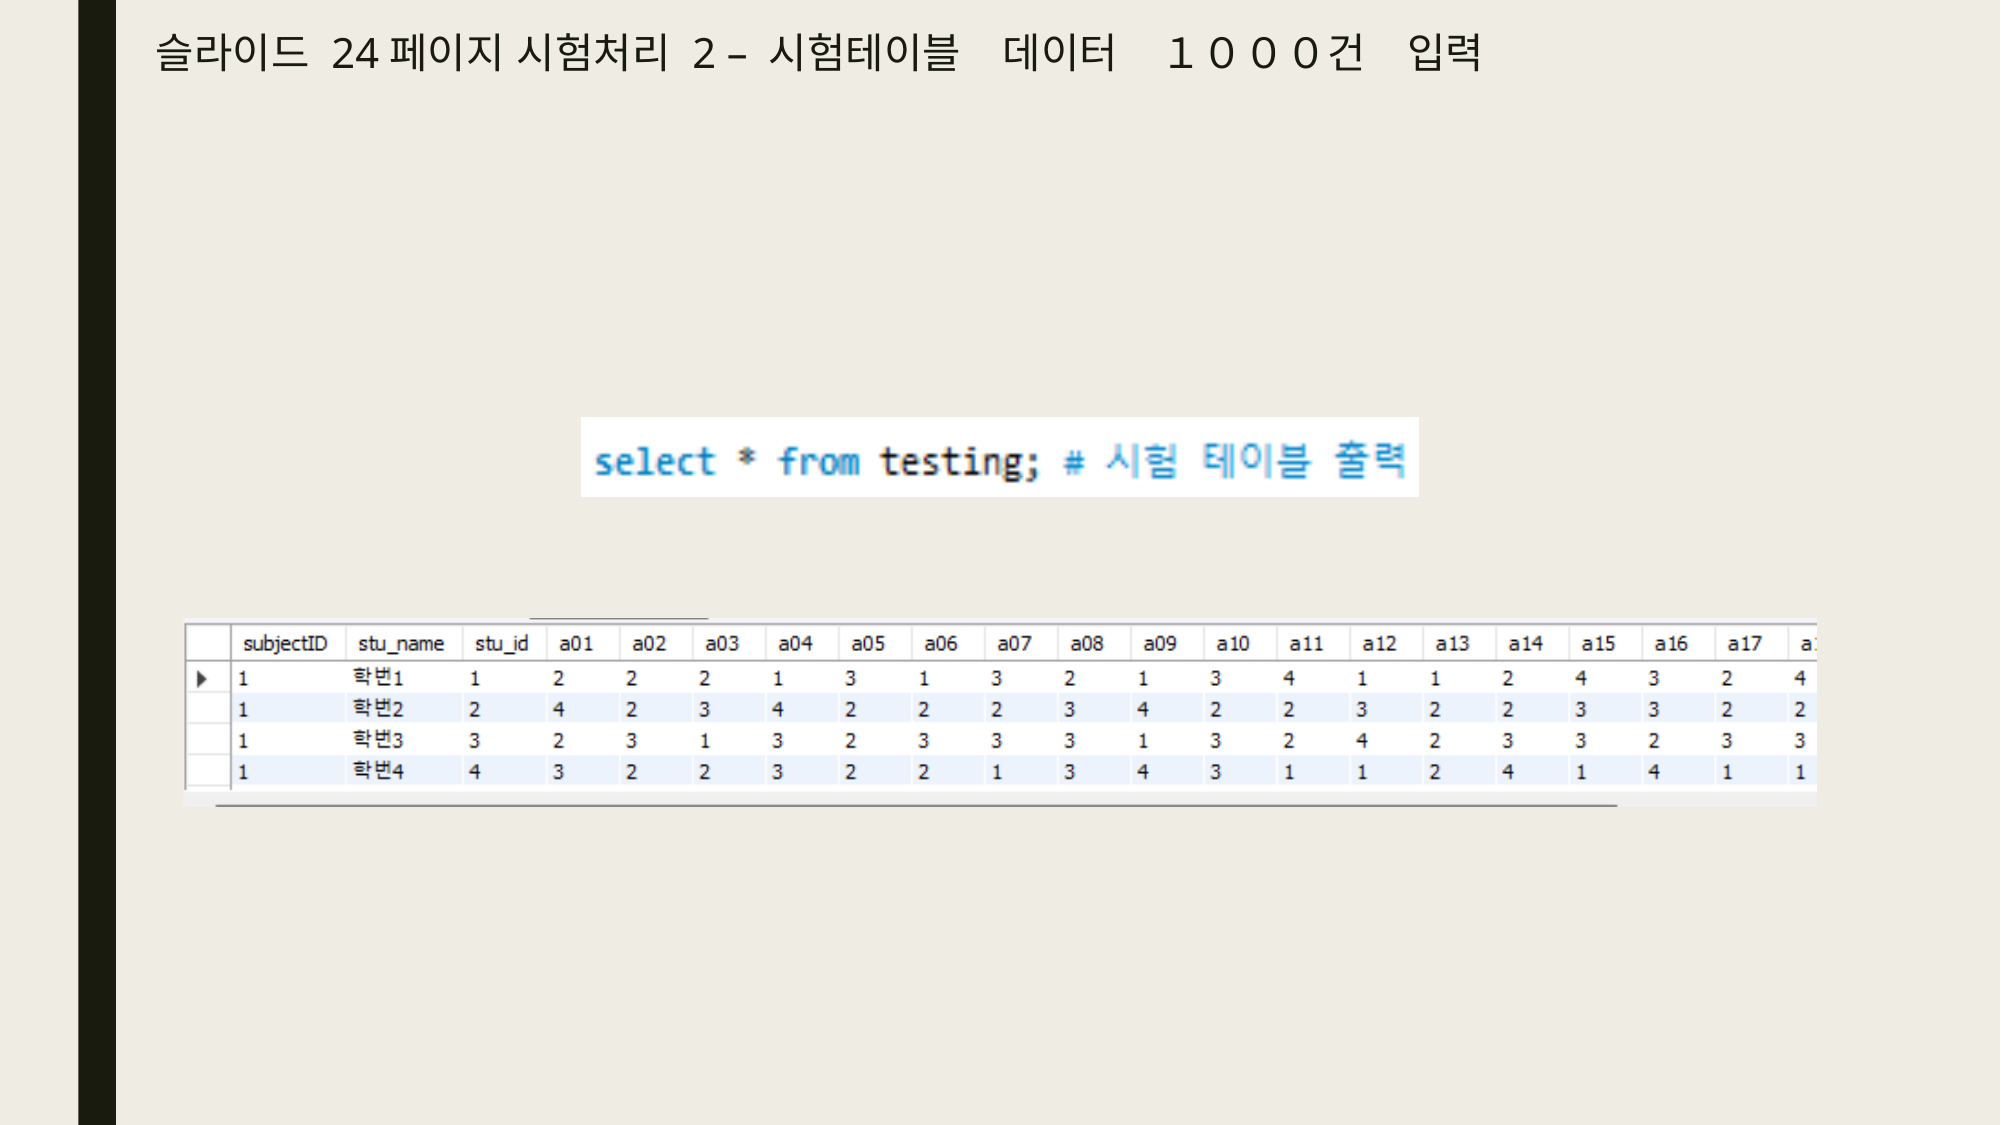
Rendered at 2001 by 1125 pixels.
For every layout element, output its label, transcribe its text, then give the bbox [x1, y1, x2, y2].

picture [183, 618, 1817, 807]
picture [581, 417, 1419, 497]
text_box 슬라이드 24페이지 시험처리 2 – 시험테이블 데이터 １０００건 입력 [140, 24, 1716, 104]
